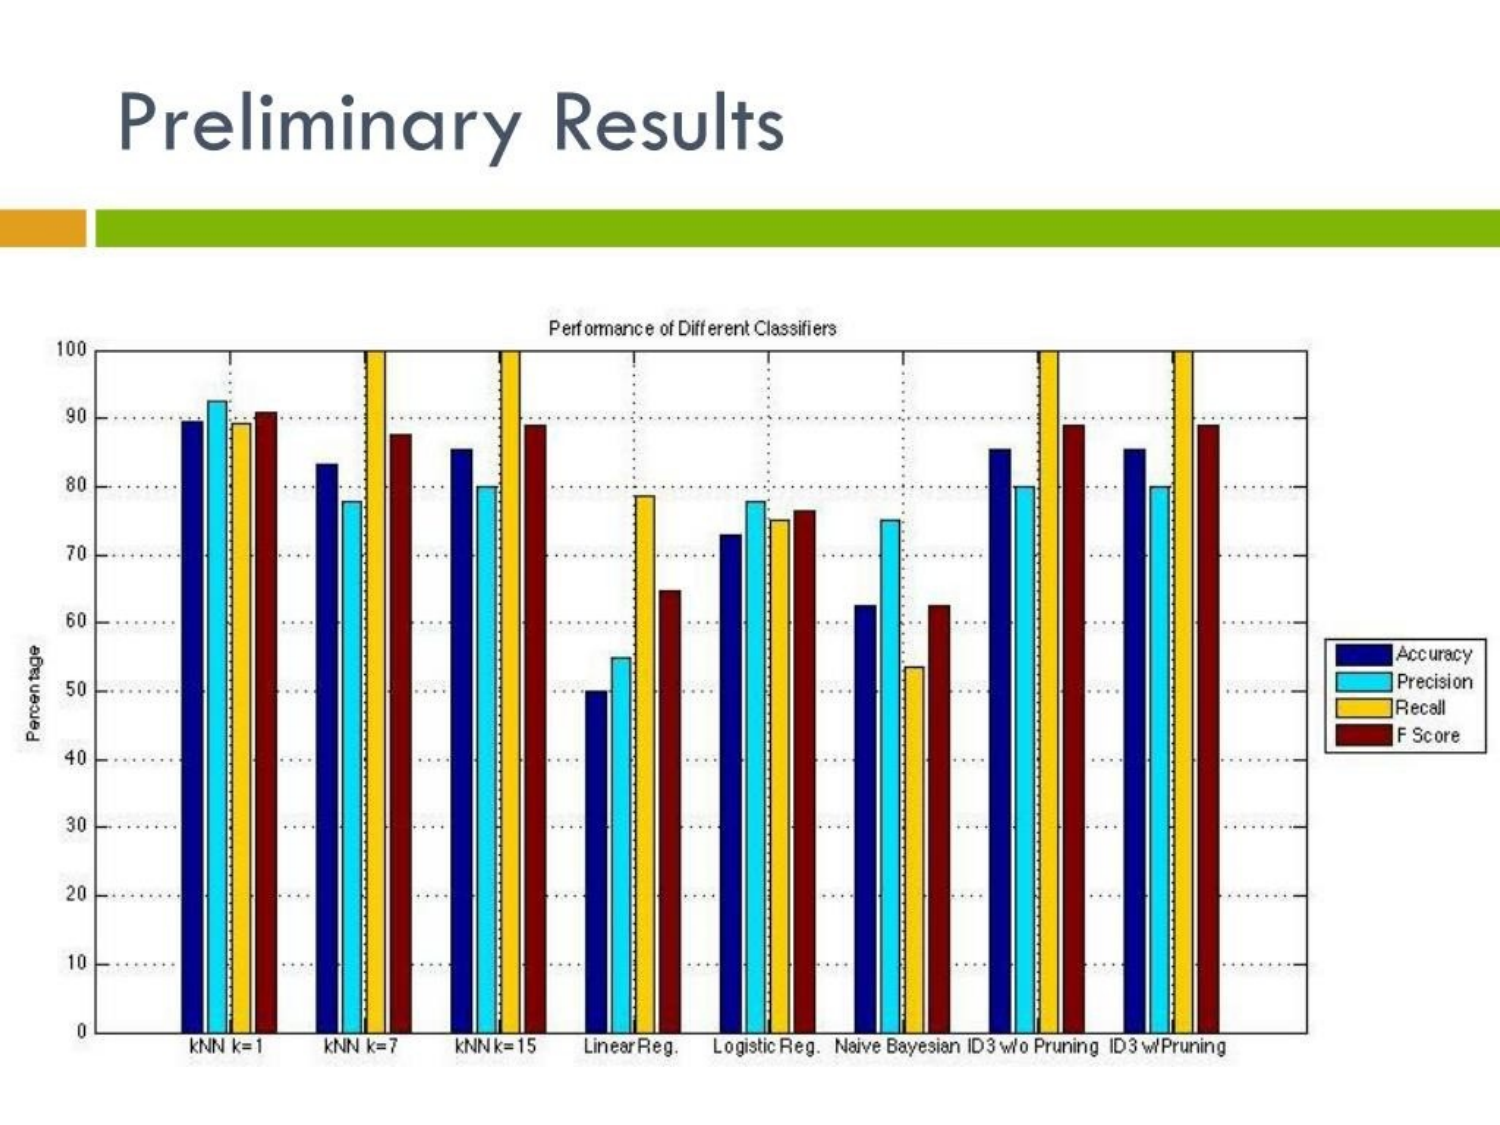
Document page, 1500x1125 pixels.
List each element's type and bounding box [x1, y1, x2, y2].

text_box [0, 70, 1500, 1067]
